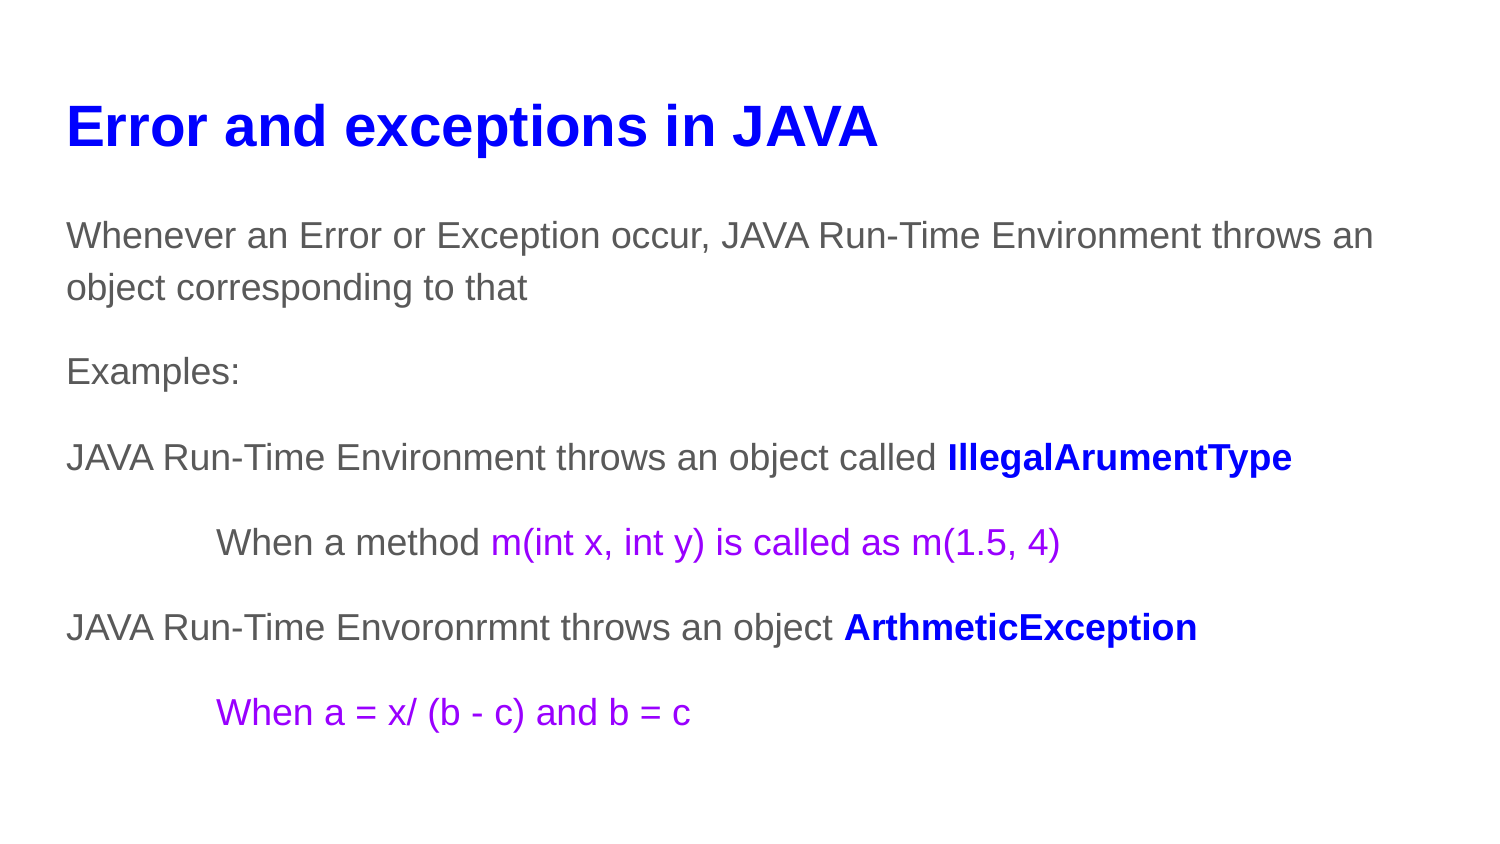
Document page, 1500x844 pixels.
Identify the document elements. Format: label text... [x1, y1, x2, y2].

list Whenever an Error or Exception occur, JAVA Run-Time Environment throws an object corresponding to that Examples: JAVA Run-Time Environment throws an object called IllegalArumentType When a method m(int x, int y) is called as m(1.5, 4) JAVA Run-Time Envoronrmnt throws an object ArthmeticException When a = x/ (b - c) and b = c [51, 189, 1449, 750]
title Error and exceptions in JAVA [51, 72, 1449, 167]
